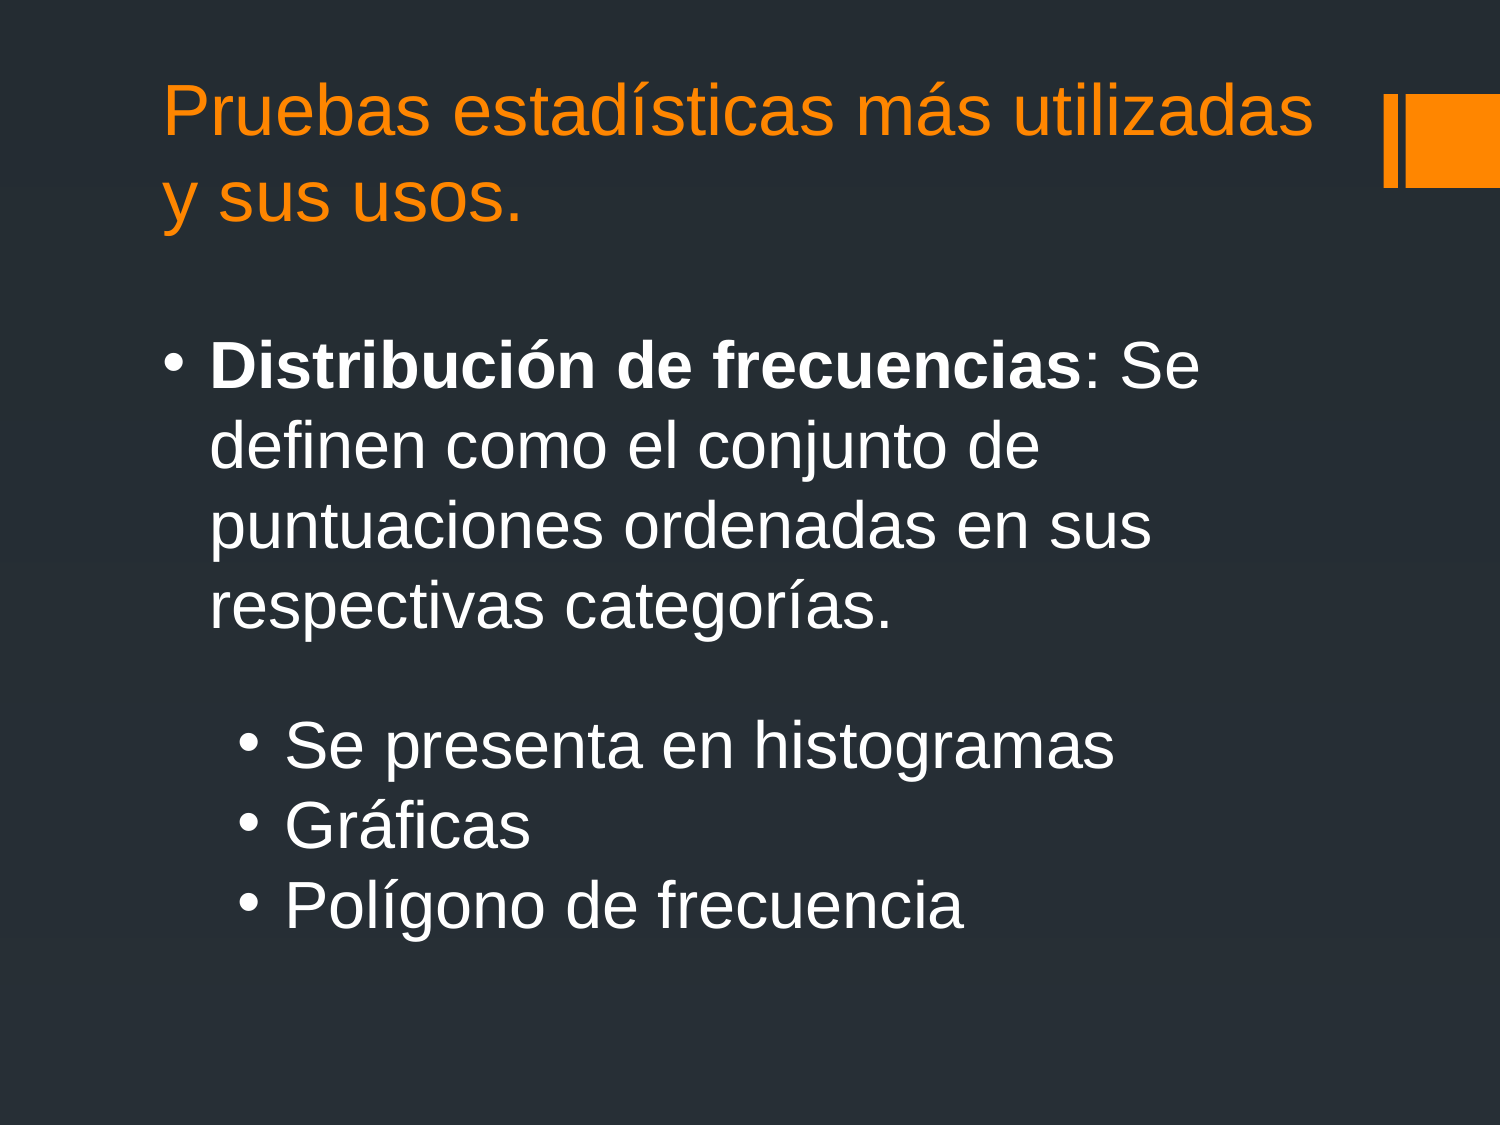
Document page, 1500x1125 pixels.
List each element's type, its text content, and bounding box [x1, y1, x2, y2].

title Pruebas estadísticas más utilizadas y sus usos. [147, 54, 1348, 244]
text_box Distribución de frecuencias: Se definen como el conjunto de puntuaciones ordenadas en sus respectivas categorías. Se presenta en histogramas Gráficas Polígono de frecuencia [147, 314, 1412, 949]
